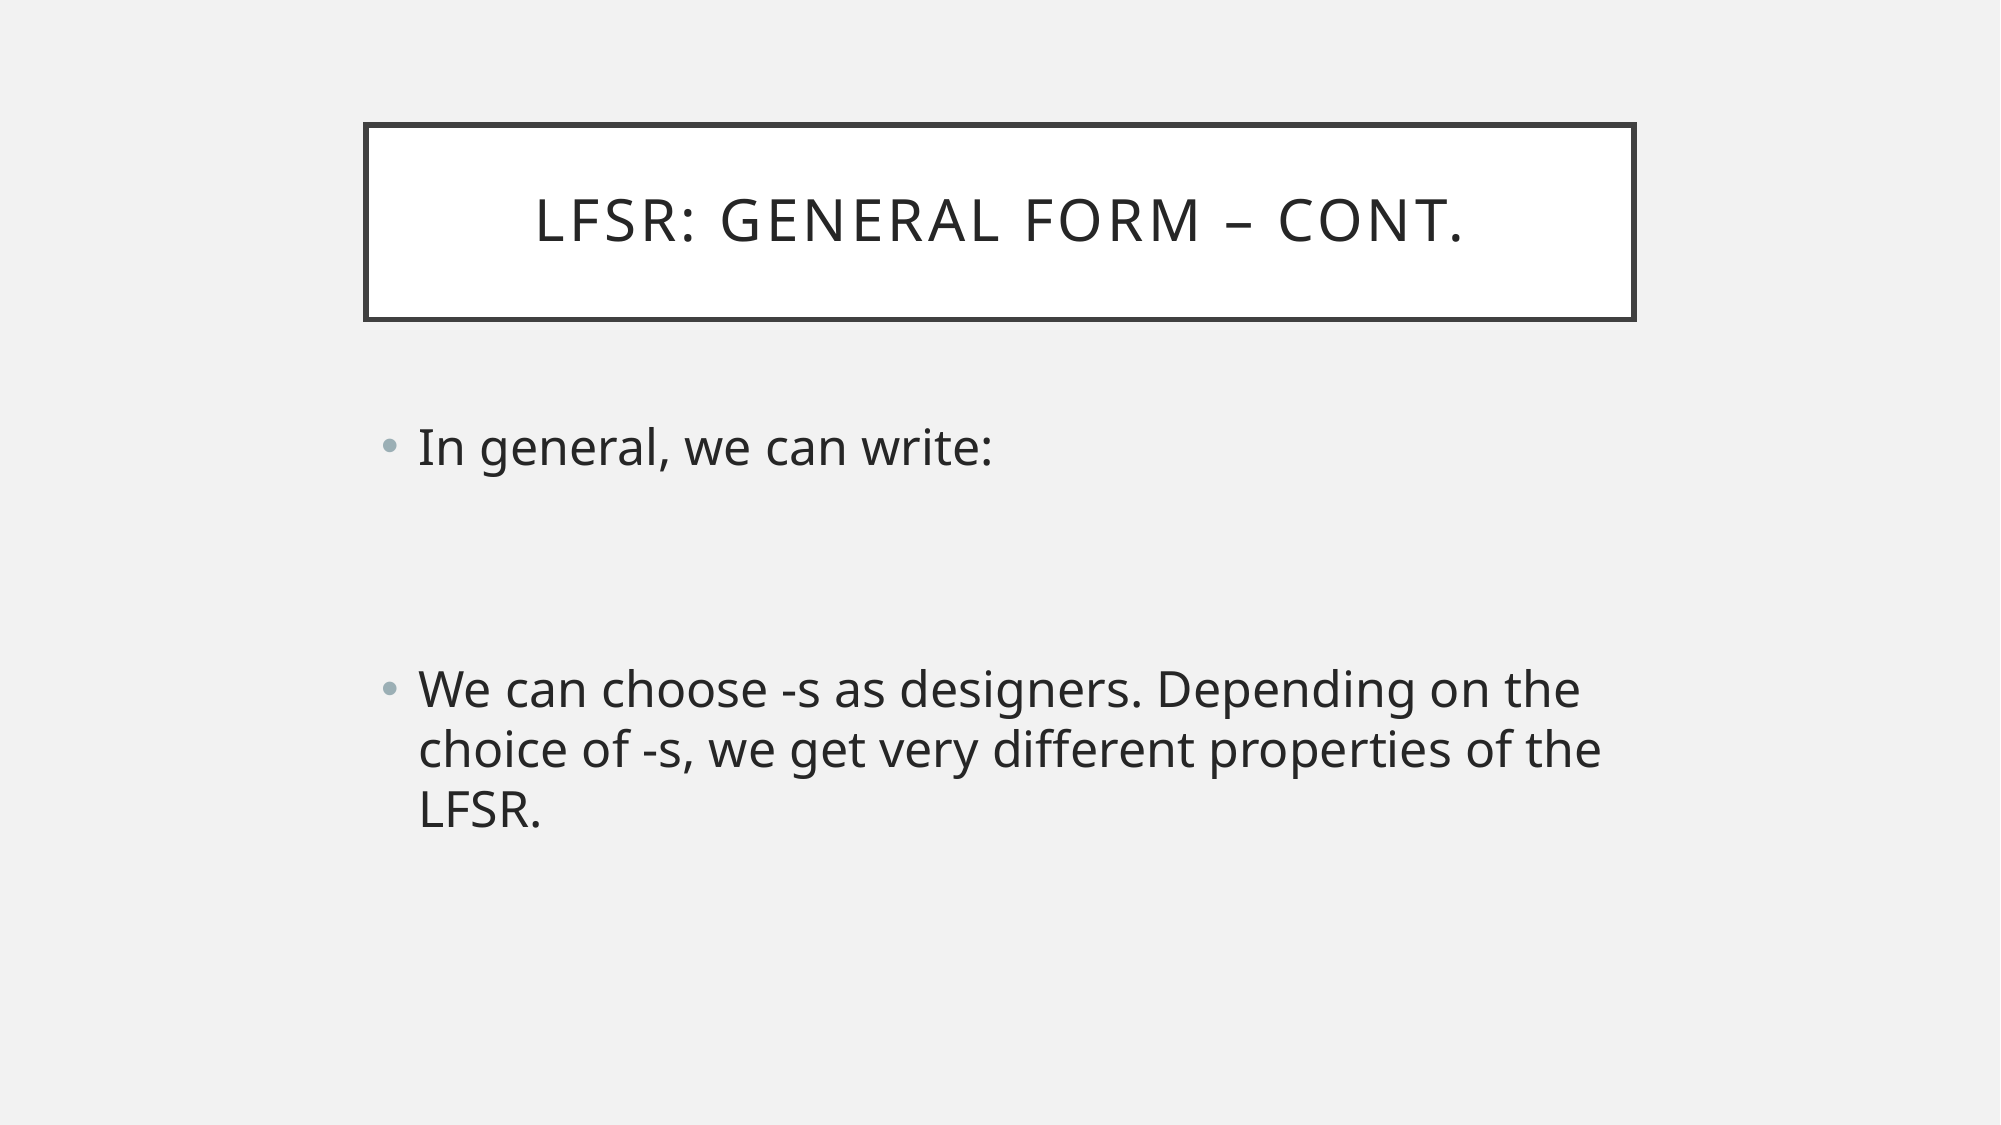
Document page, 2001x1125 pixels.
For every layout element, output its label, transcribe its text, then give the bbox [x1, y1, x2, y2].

title Lfsr: General form – cont. [363, 122, 1637, 322]
